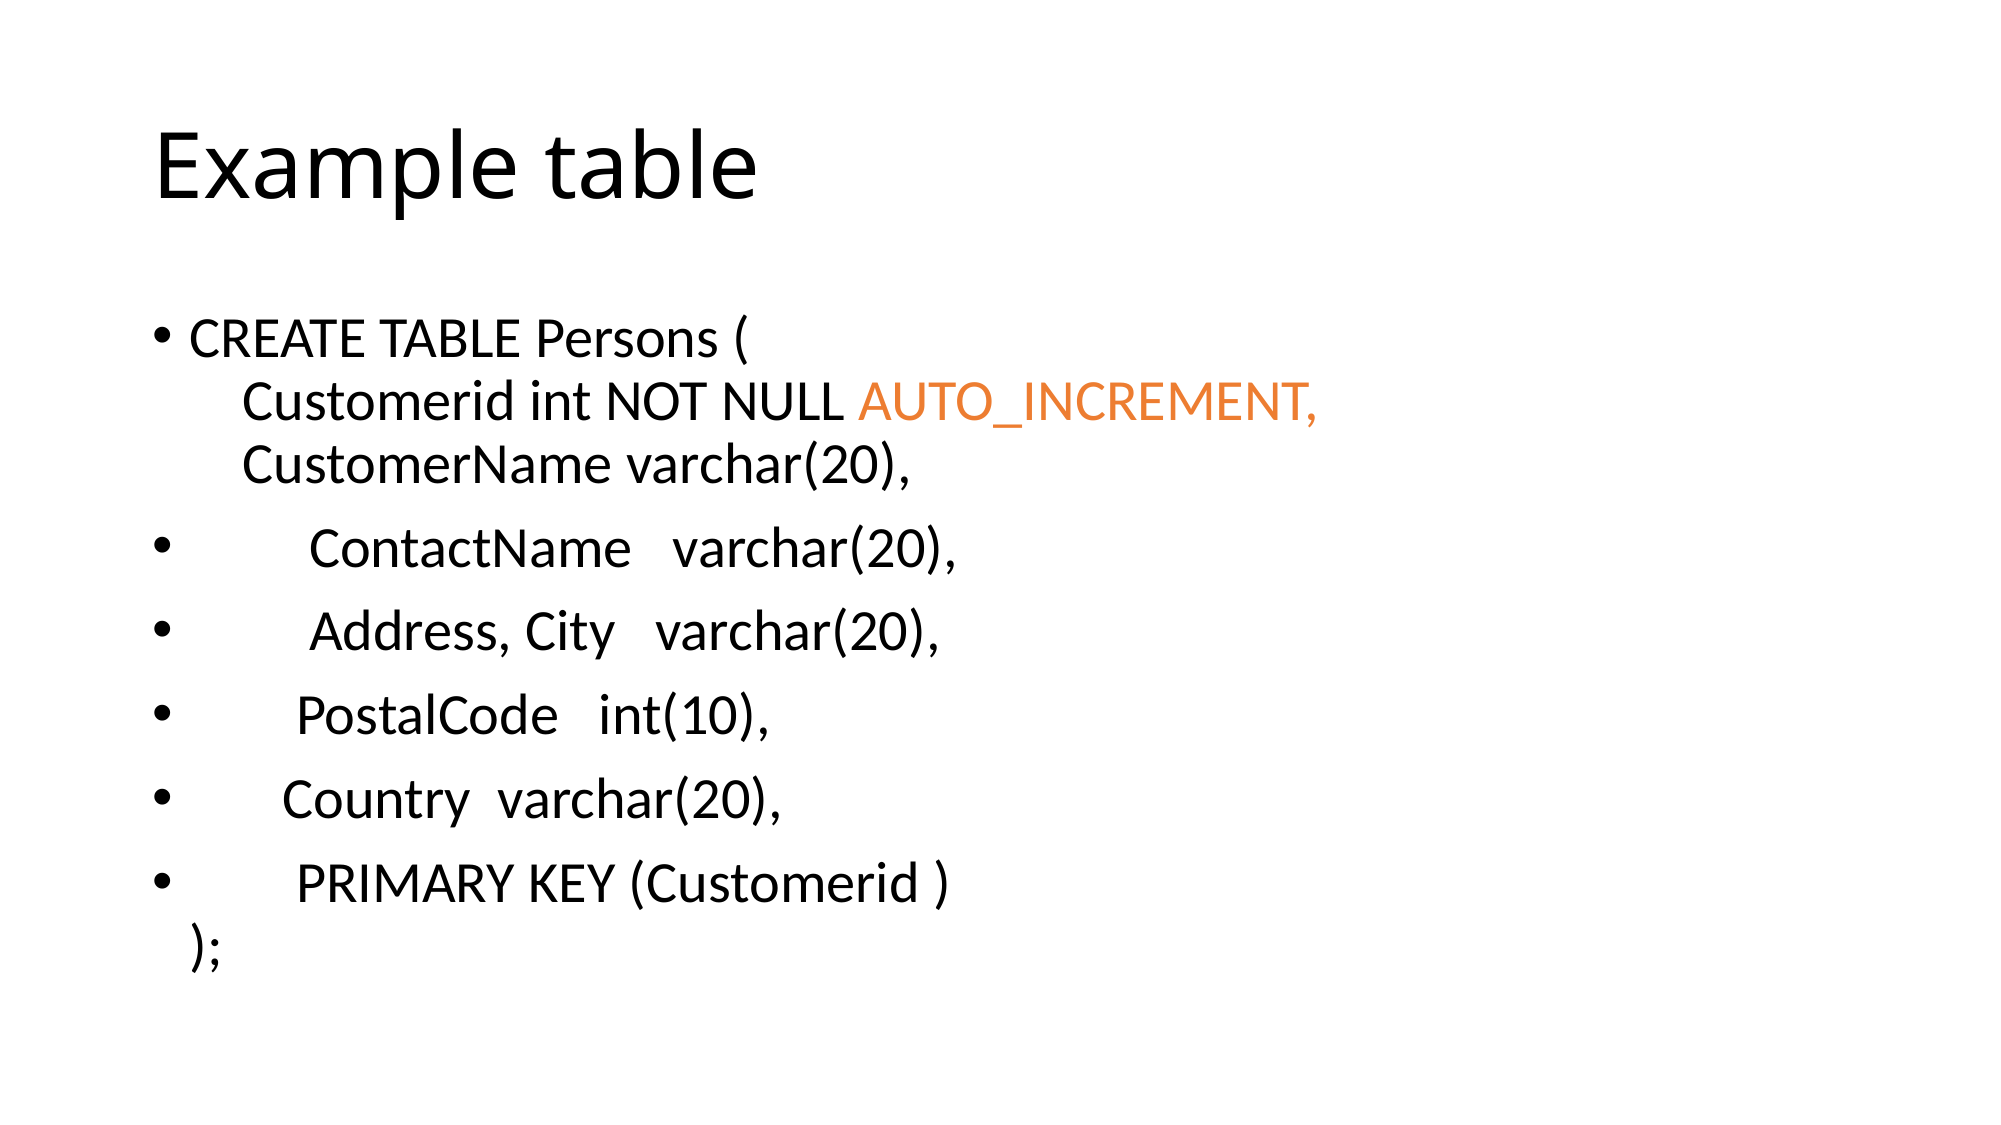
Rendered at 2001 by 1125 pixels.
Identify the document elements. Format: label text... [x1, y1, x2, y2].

list CREATE TABLE Persons ( Customerid int NOT NULL AUTO_INCREMENT, CustomerName varchar(20), ContactName varchar(20), Address, City varchar(20), PostalCode int(10), Country varchar(20), PRIMARY KEY (Customerid ) ); [137, 299, 1863, 1014]
title Example table [137, 59, 1863, 278]
